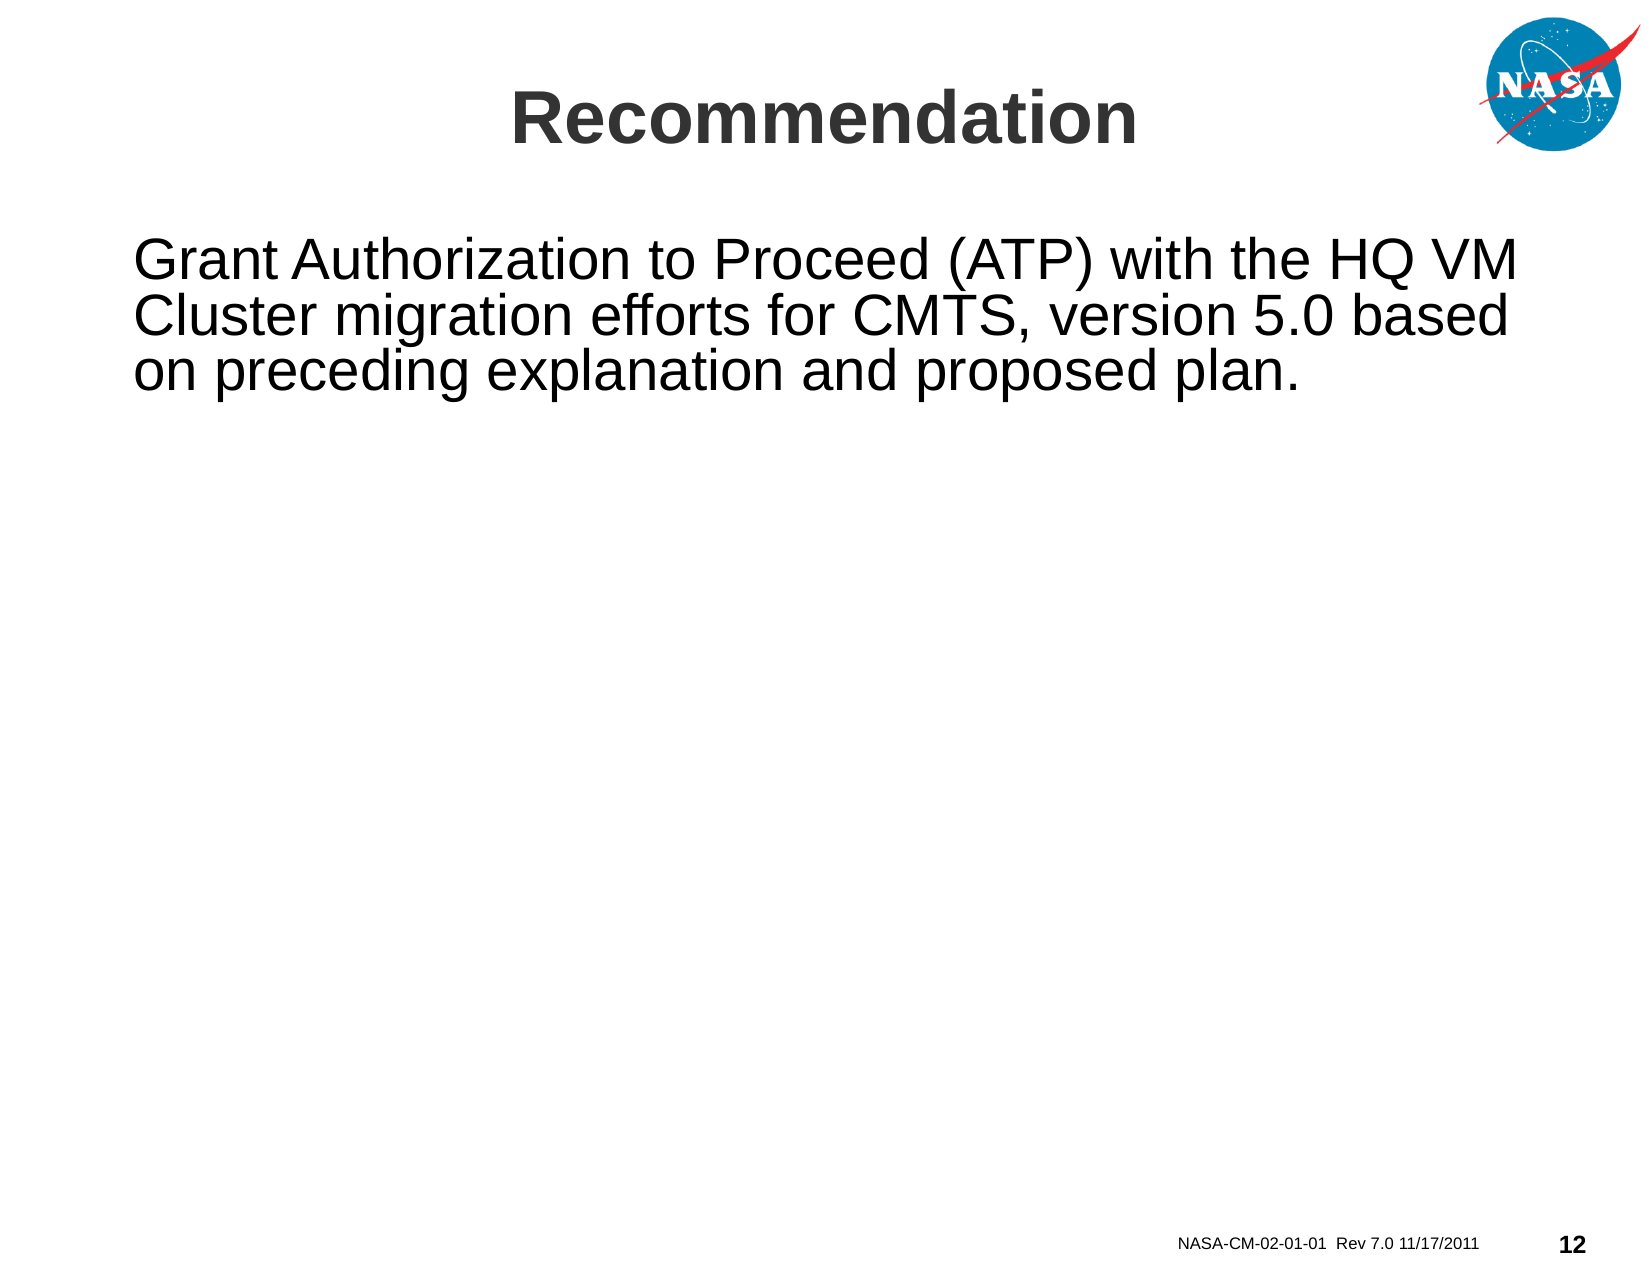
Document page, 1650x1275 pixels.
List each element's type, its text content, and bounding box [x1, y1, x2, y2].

footer NASA-CM-02-01-01 Rev 7.0 11/17/2011 [795, 1210, 1498, 1275]
title Recommendation [0, 35, 1650, 192]
slide_number 12 [1498, 1210, 1650, 1275]
list Grant Authorization to Proceed (ATP) with the HQ VM Cluster migration efforts for CMTS, version 5.0 based on preceding explanation and proposed plan. [74, 226, 1575, 865]
picture [1477, 7, 1641, 35]
